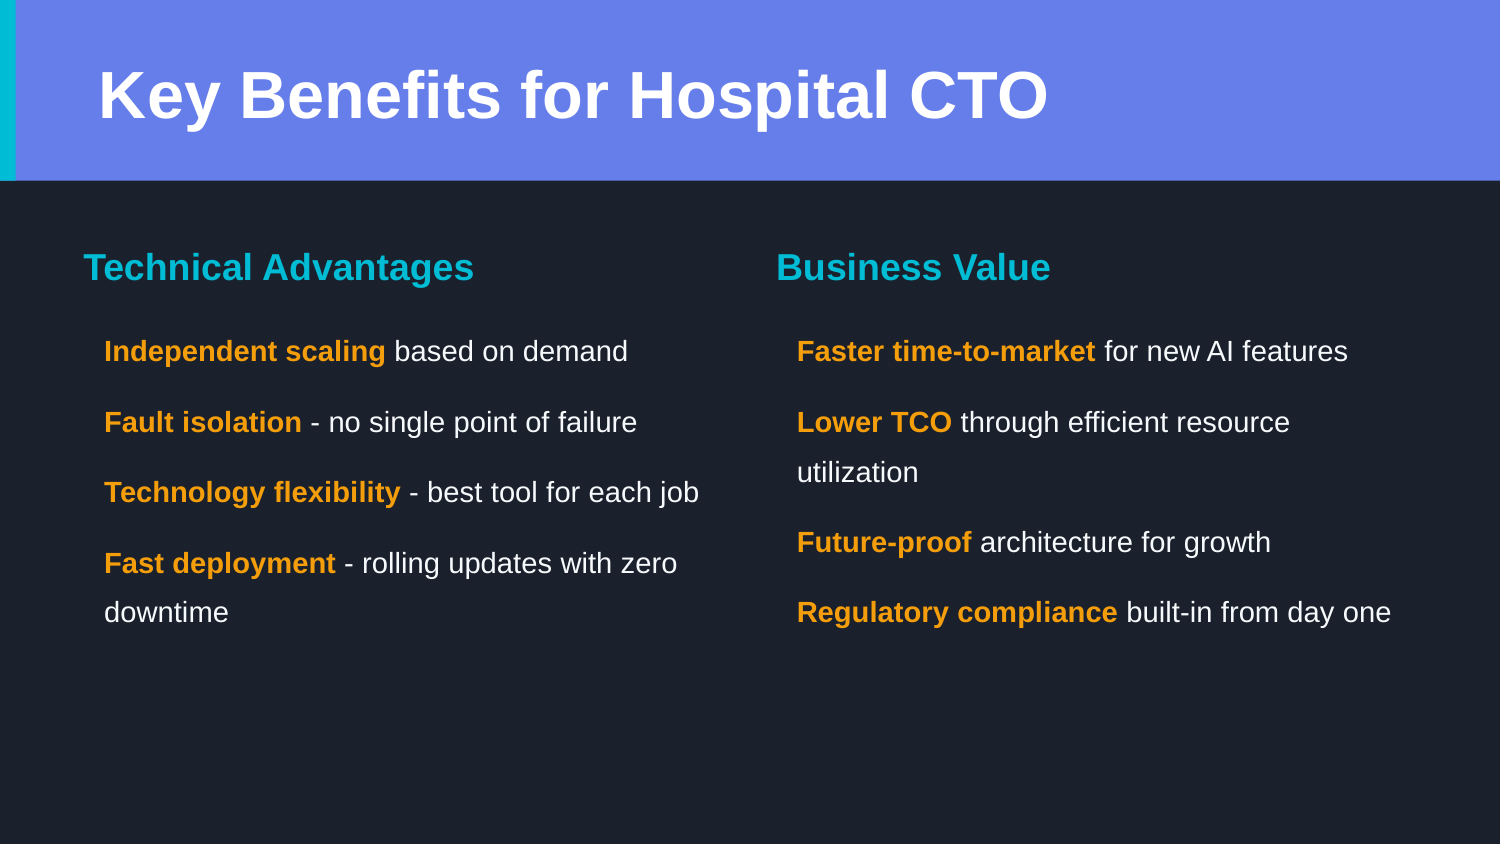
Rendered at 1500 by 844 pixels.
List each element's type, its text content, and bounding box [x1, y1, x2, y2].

text_box Business Value [776, 243, 1430, 287]
text_box [0, 0, 7, 181]
text_box [8, 0, 1500, 181]
text_box Faster time-to-market for new AI features Lower TCO through efficient resource utilization Future-proof architecture for growth Regulatory compliance built-in from day one [775, 318, 1417, 629]
text_box Independent scaling based on demand Fault isolation - no single point of failure Technology flexibility - best tool for each job Fast deployment - rolling updates with zero downtime [83, 318, 724, 629]
text_box Technical Advantages [83, 243, 737, 287]
text_box Key Benefits for Hospital CTO [98, 52, 1443, 129]
